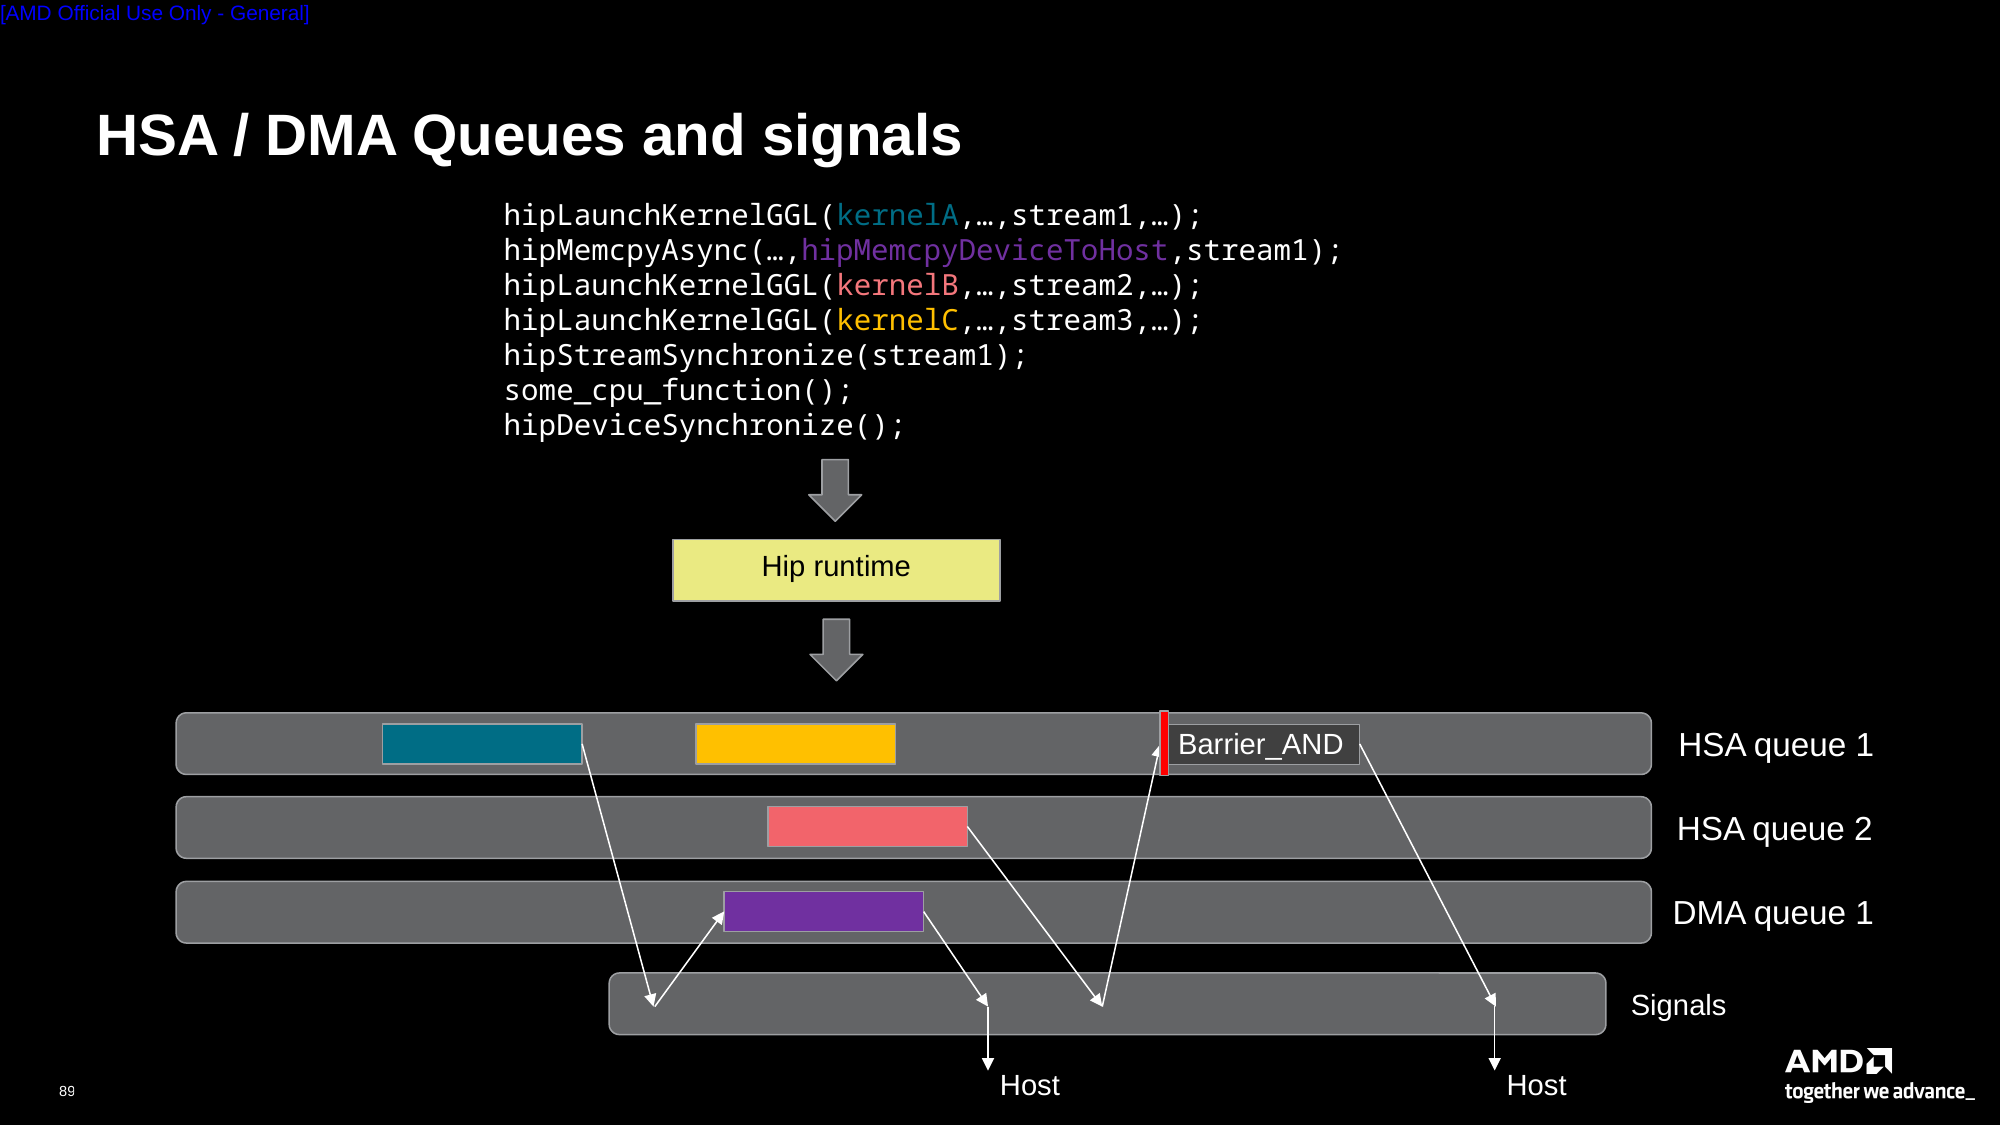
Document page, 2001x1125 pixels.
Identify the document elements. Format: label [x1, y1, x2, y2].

text_box [1676, 807, 1874, 848]
text_box [1672, 891, 1875, 932]
text_box [175, 710, 1653, 1071]
text_box [1506, 1057, 1578, 1103]
text_box [1678, 723, 1875, 764]
text_box [672, 459, 1001, 681]
picture [1785, 1048, 1975, 1103]
title [96, 97, 1904, 168]
text_box [1630, 986, 1728, 1022]
text_box [503, 196, 1344, 442]
text_box [999, 1057, 1071, 1103]
